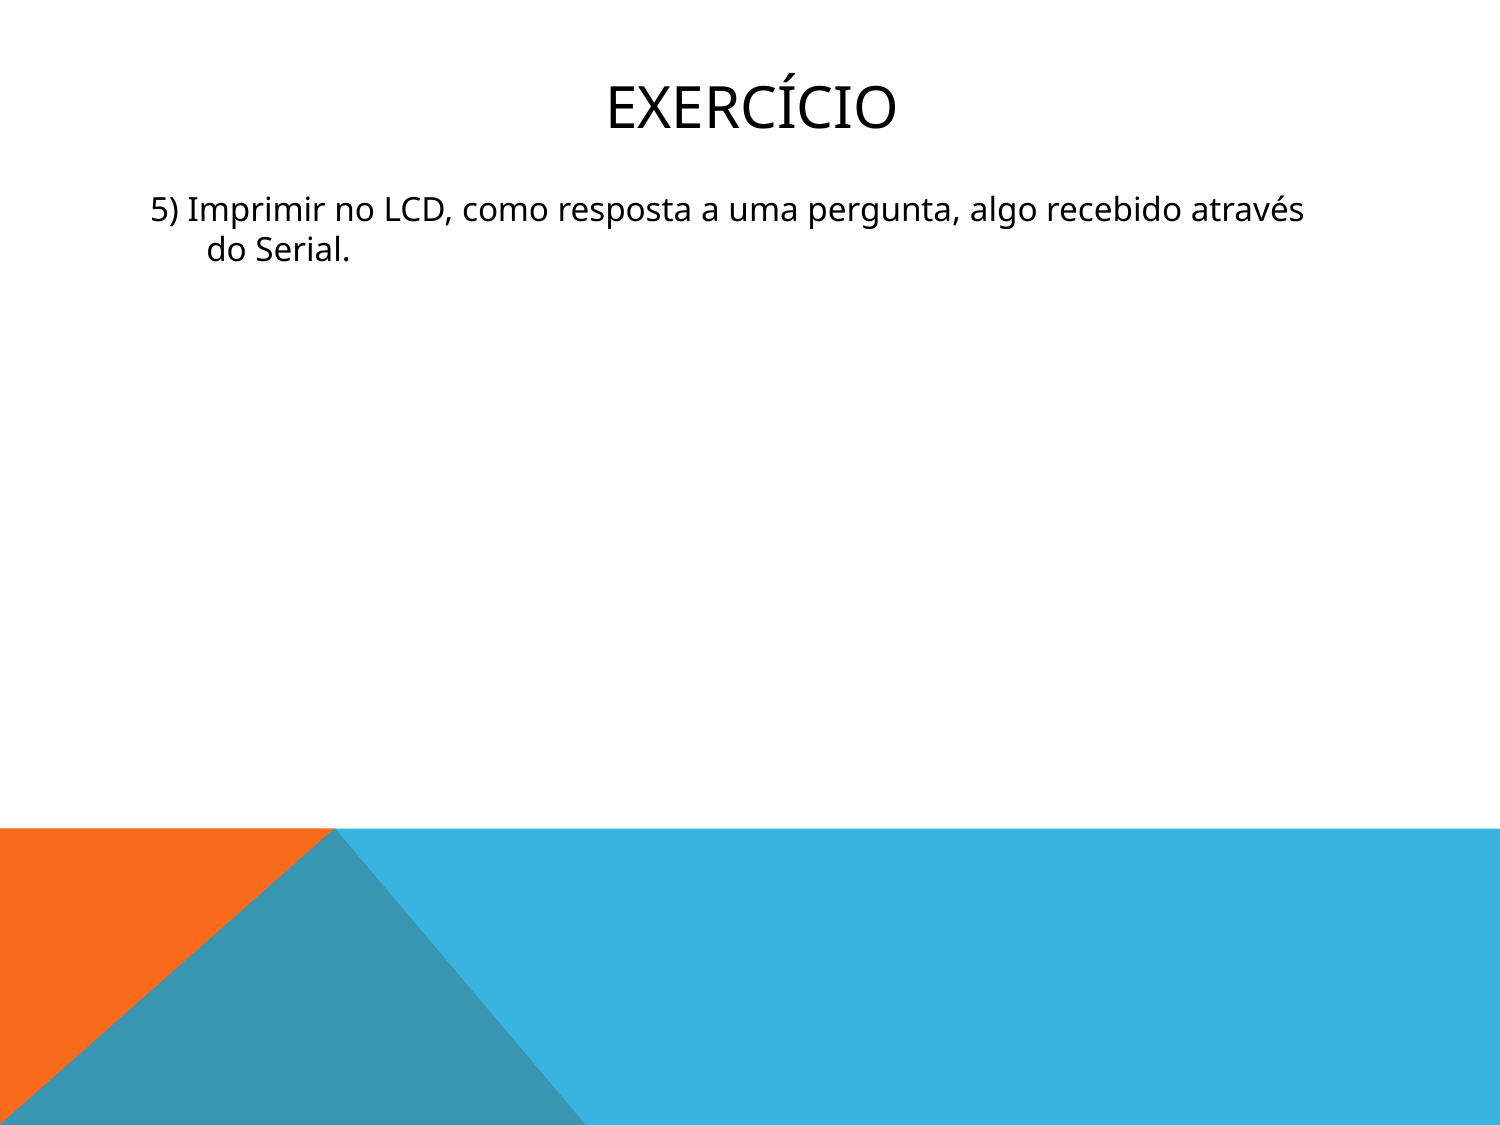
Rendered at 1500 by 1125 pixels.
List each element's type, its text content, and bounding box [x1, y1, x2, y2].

title Exercício [135, 60, 1369, 150]
list 5) Imprimir no LCD, como resposta a uma pergunta, algo recebido através do Serial. [135, 180, 1369, 768]
